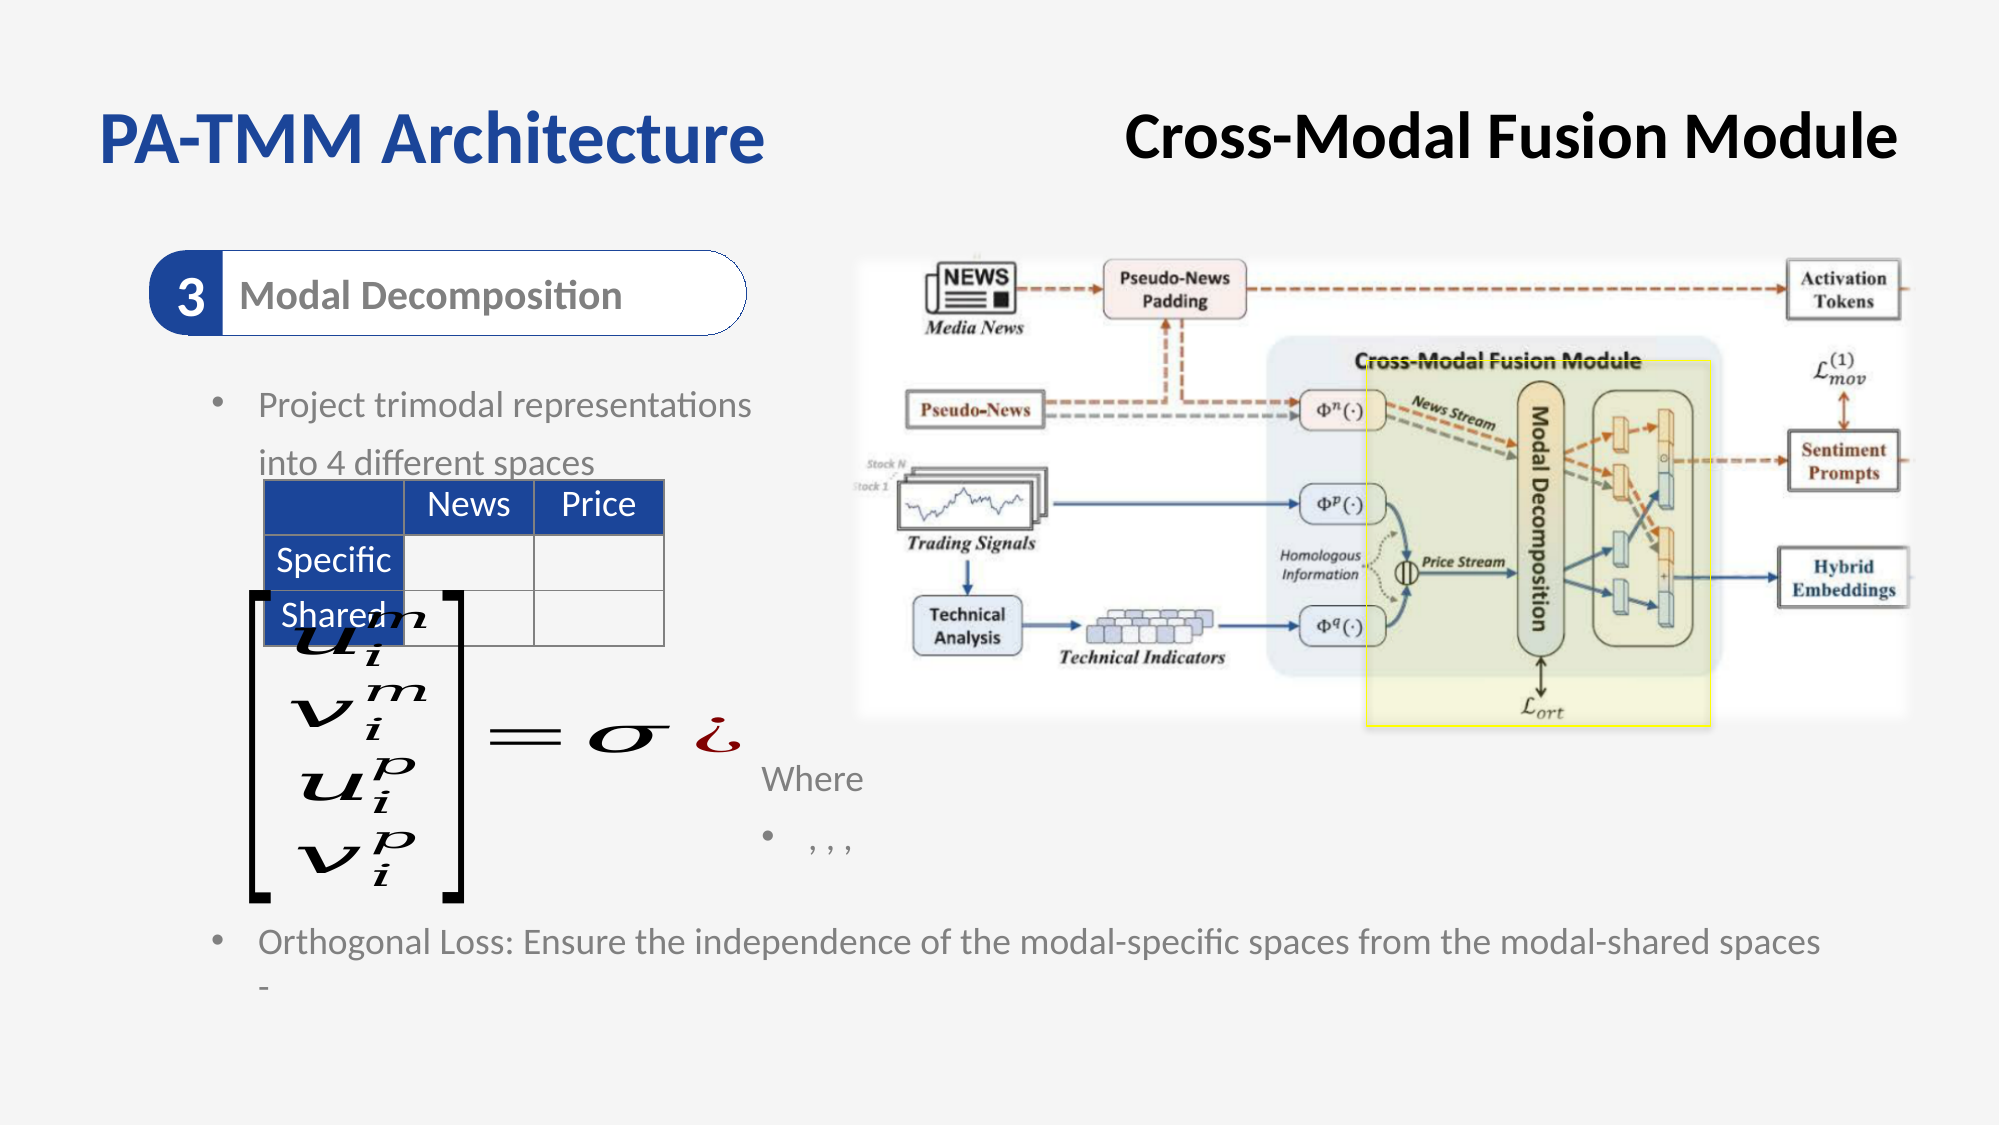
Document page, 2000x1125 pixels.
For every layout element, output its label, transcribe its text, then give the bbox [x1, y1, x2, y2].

text_box Cross-Modal Fusion Module [1063, 84, 1916, 179]
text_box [148, 249, 747, 336]
picture [848, 251, 1916, 727]
text_box PA-TMM Architecture [84, 86, 826, 182]
text_box Project trimodal representations into 4 different spaces [196, 358, 842, 536]
